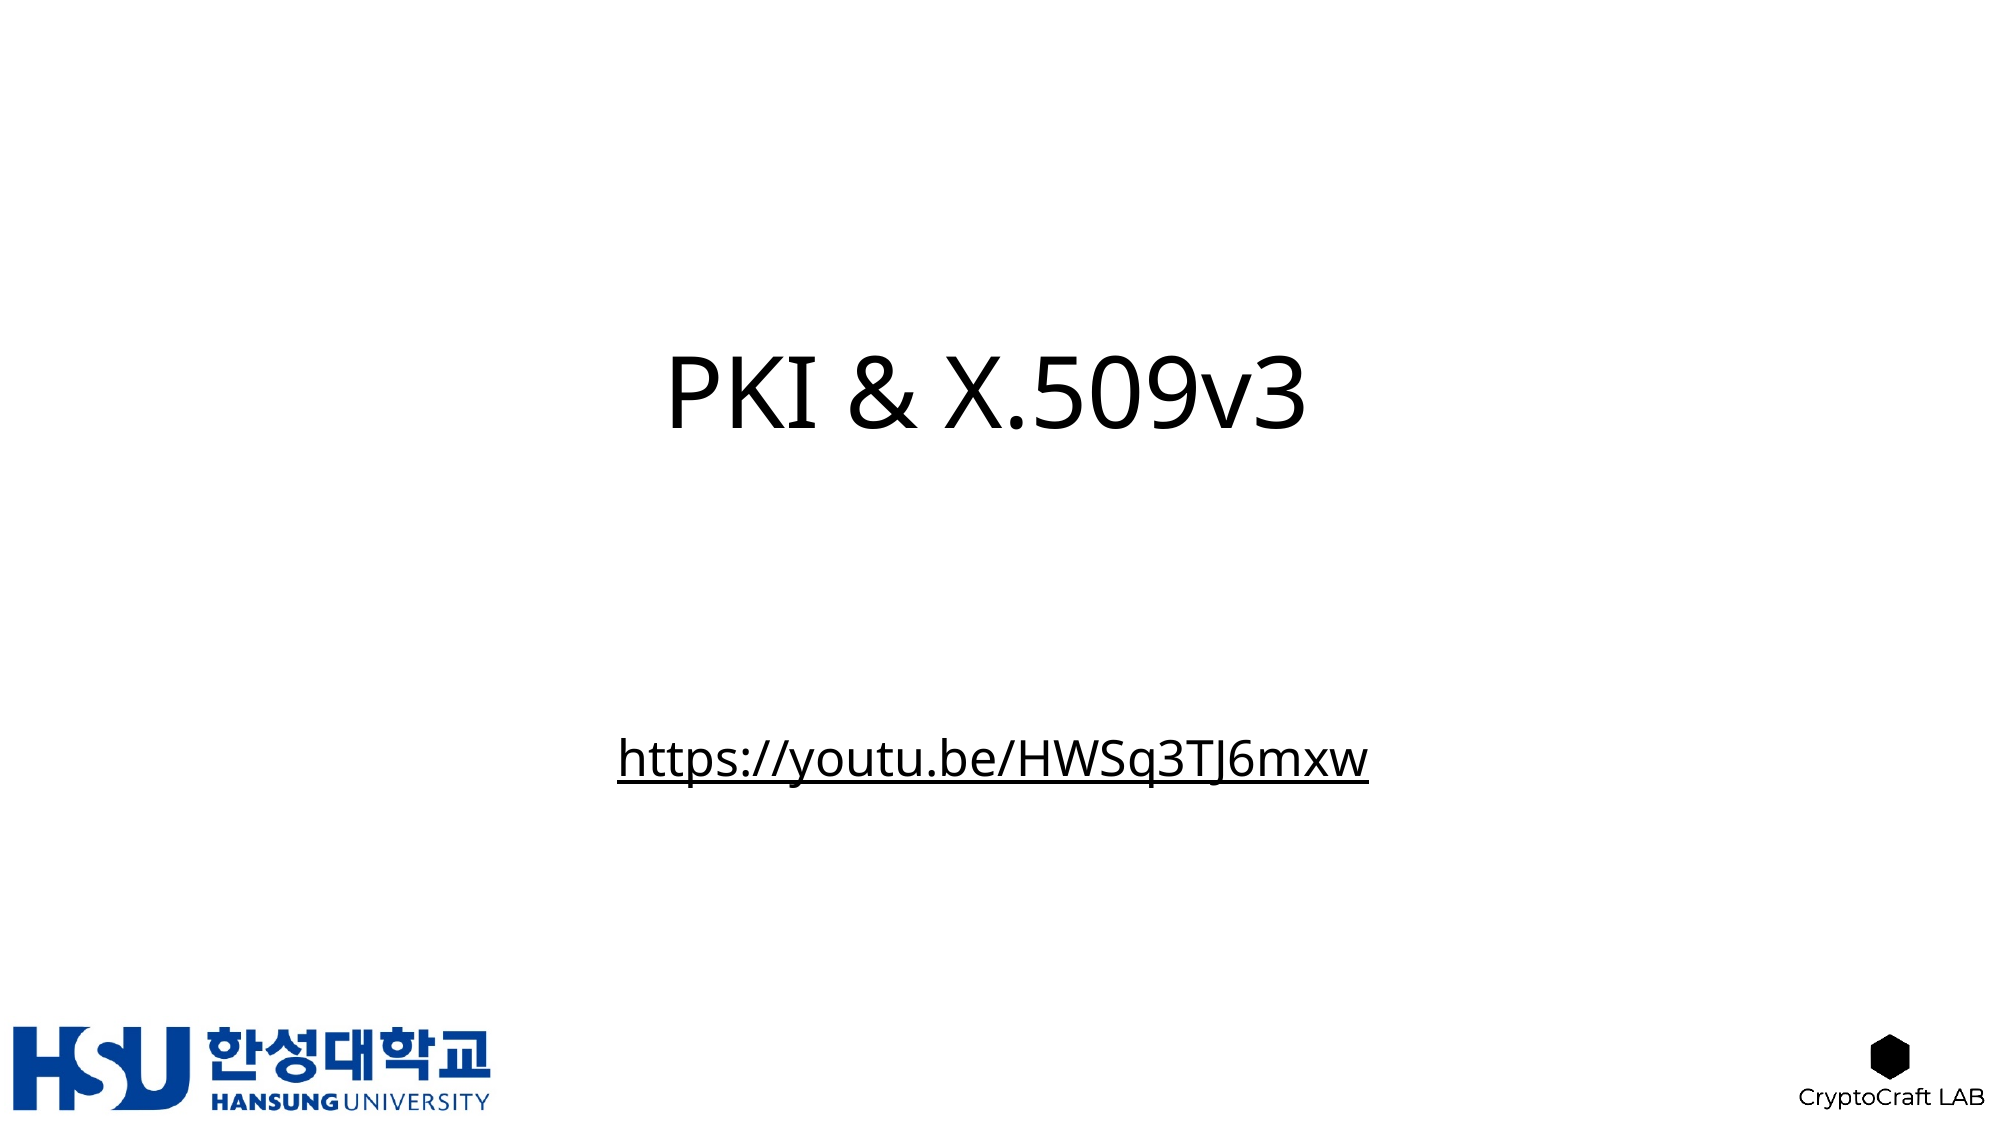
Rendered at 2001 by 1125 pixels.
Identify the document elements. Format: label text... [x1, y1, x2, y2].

picture [1784, 1019, 2000, 1125]
title PKI & X.509v3 [0, 200, 2000, 593]
subtitle https://youtu.be/HWSq3TJ6mxw [0, 622, 2000, 895]
picture [4, 1016, 501, 1122]
